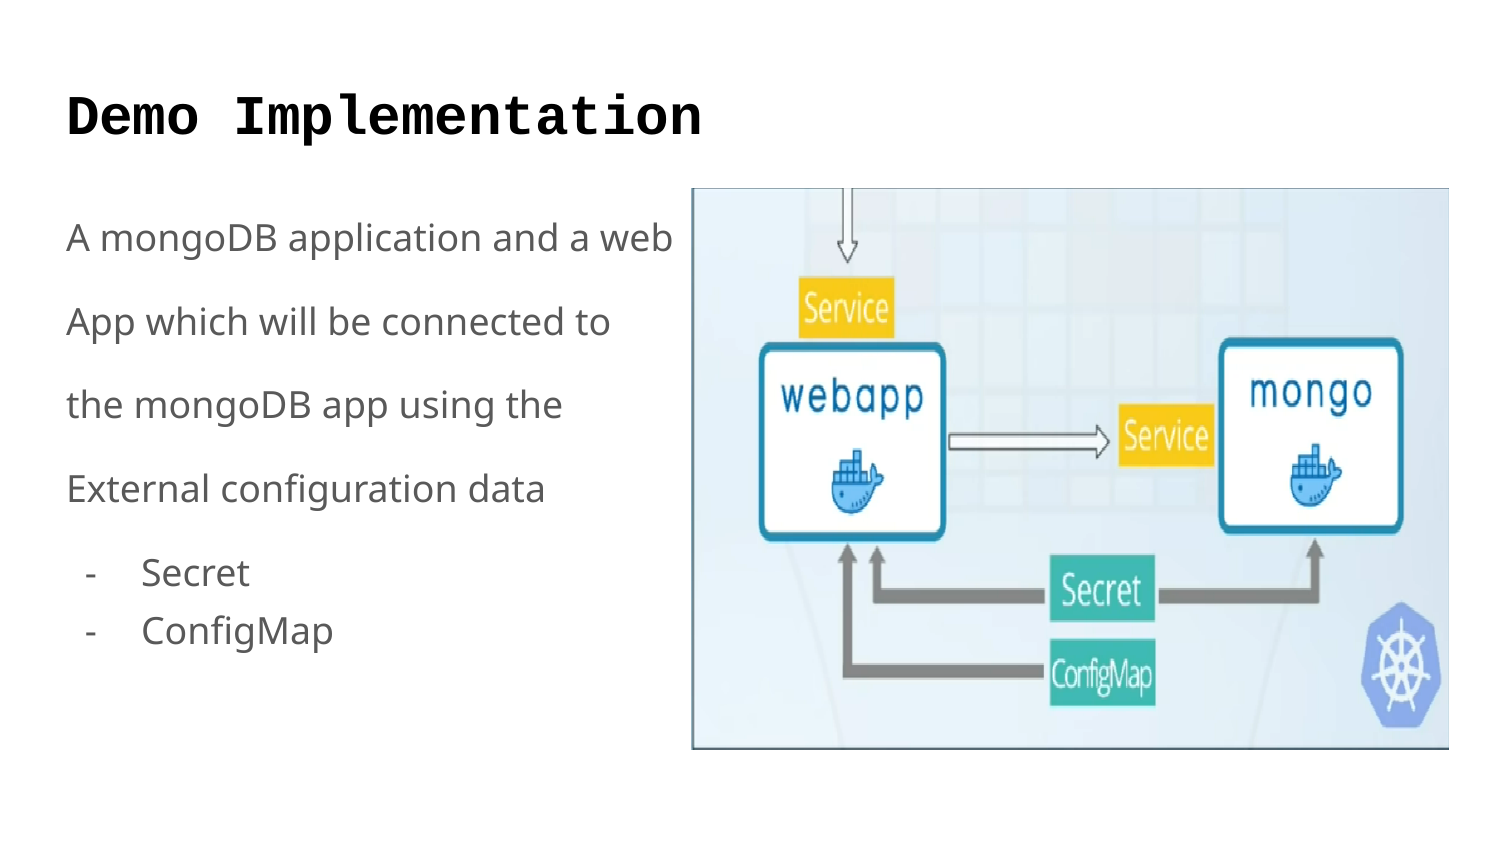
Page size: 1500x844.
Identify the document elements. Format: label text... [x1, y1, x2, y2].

list A mongoDB application and a web App which will be connected to the mongoDB app using the External configuration data Secret ConfigMap [51, 189, 689, 750]
title Demo Implementation [51, 72, 1449, 167]
picture [691, 188, 1450, 750]
